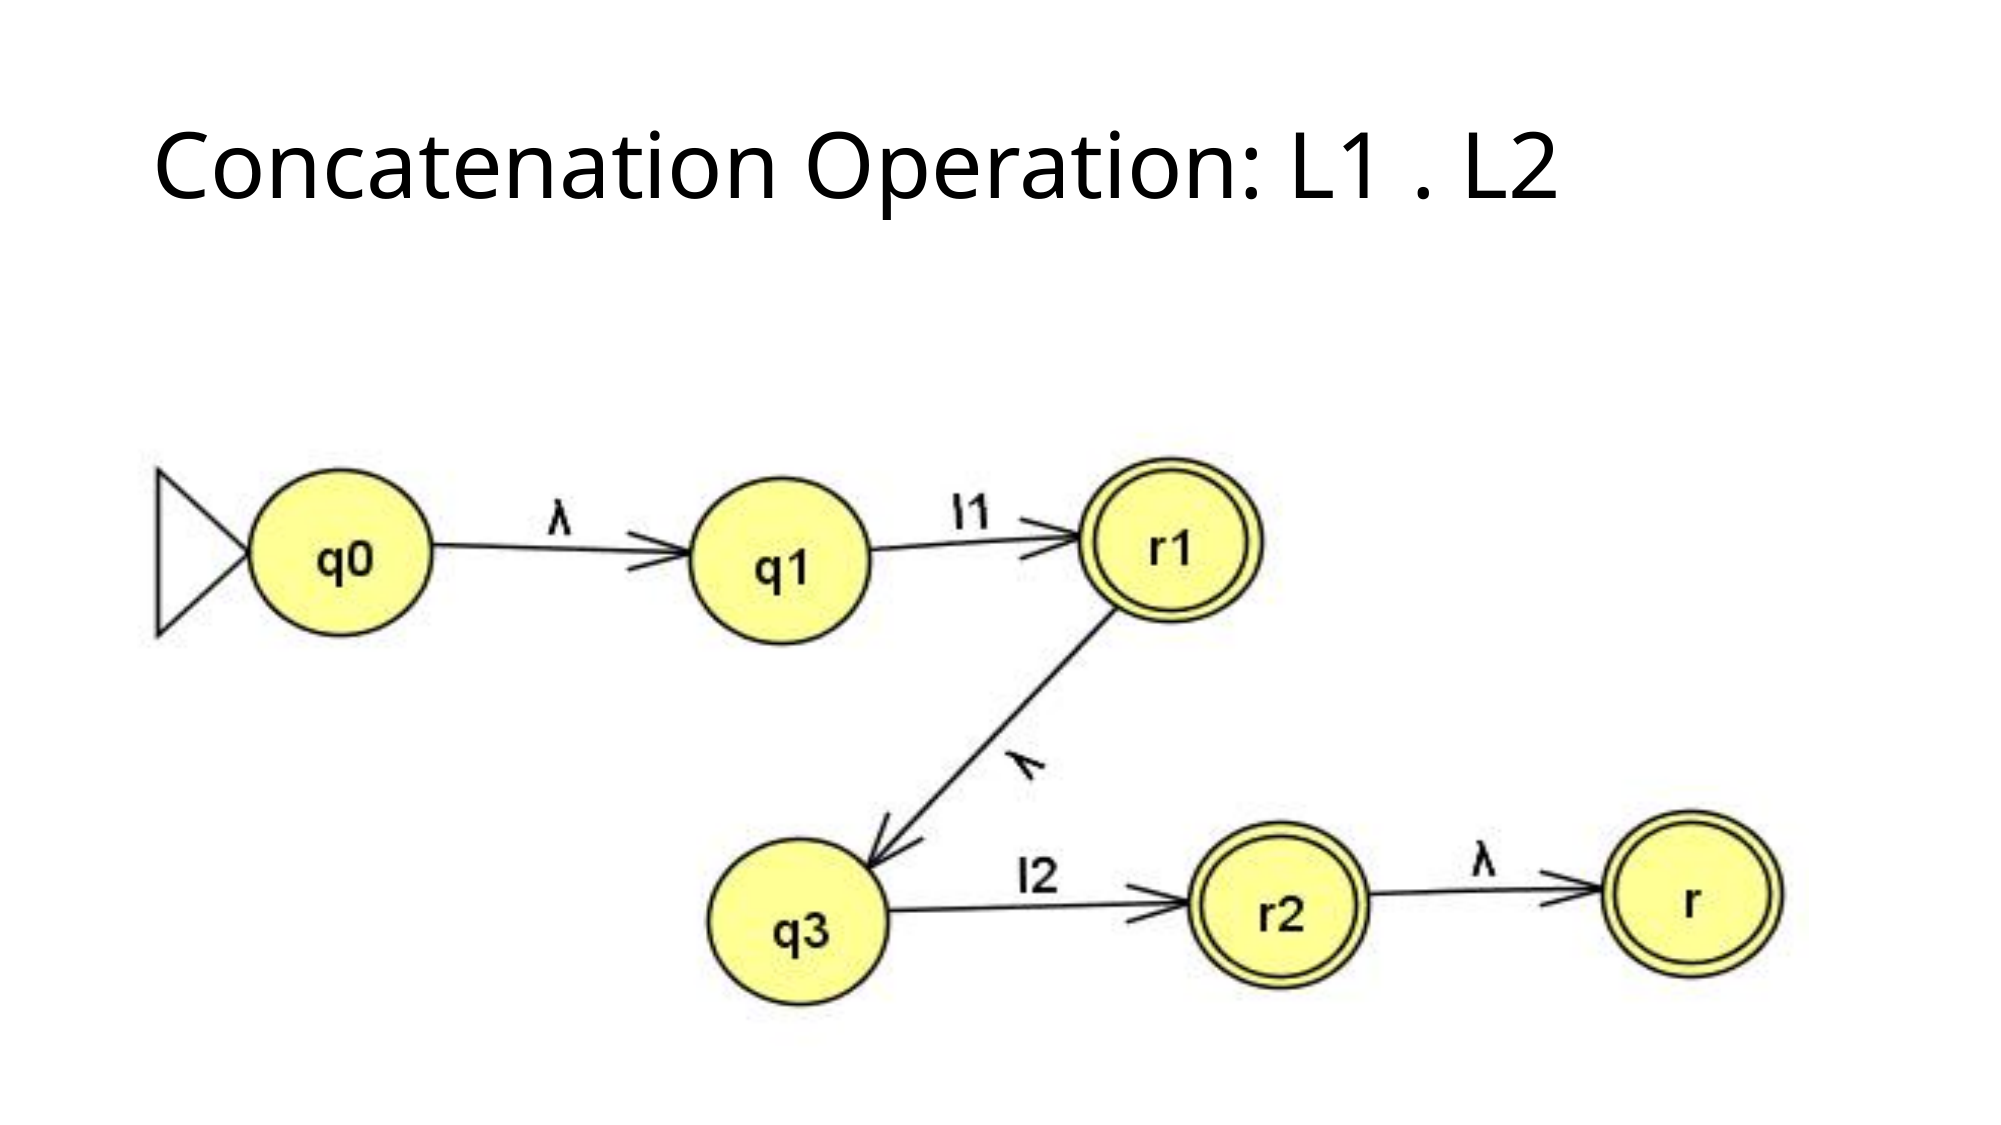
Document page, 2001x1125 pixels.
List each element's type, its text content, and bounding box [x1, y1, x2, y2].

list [115, 252, 1809, 1103]
title Concatenation Operation: L1 . L2 [137, 59, 1863, 278]
